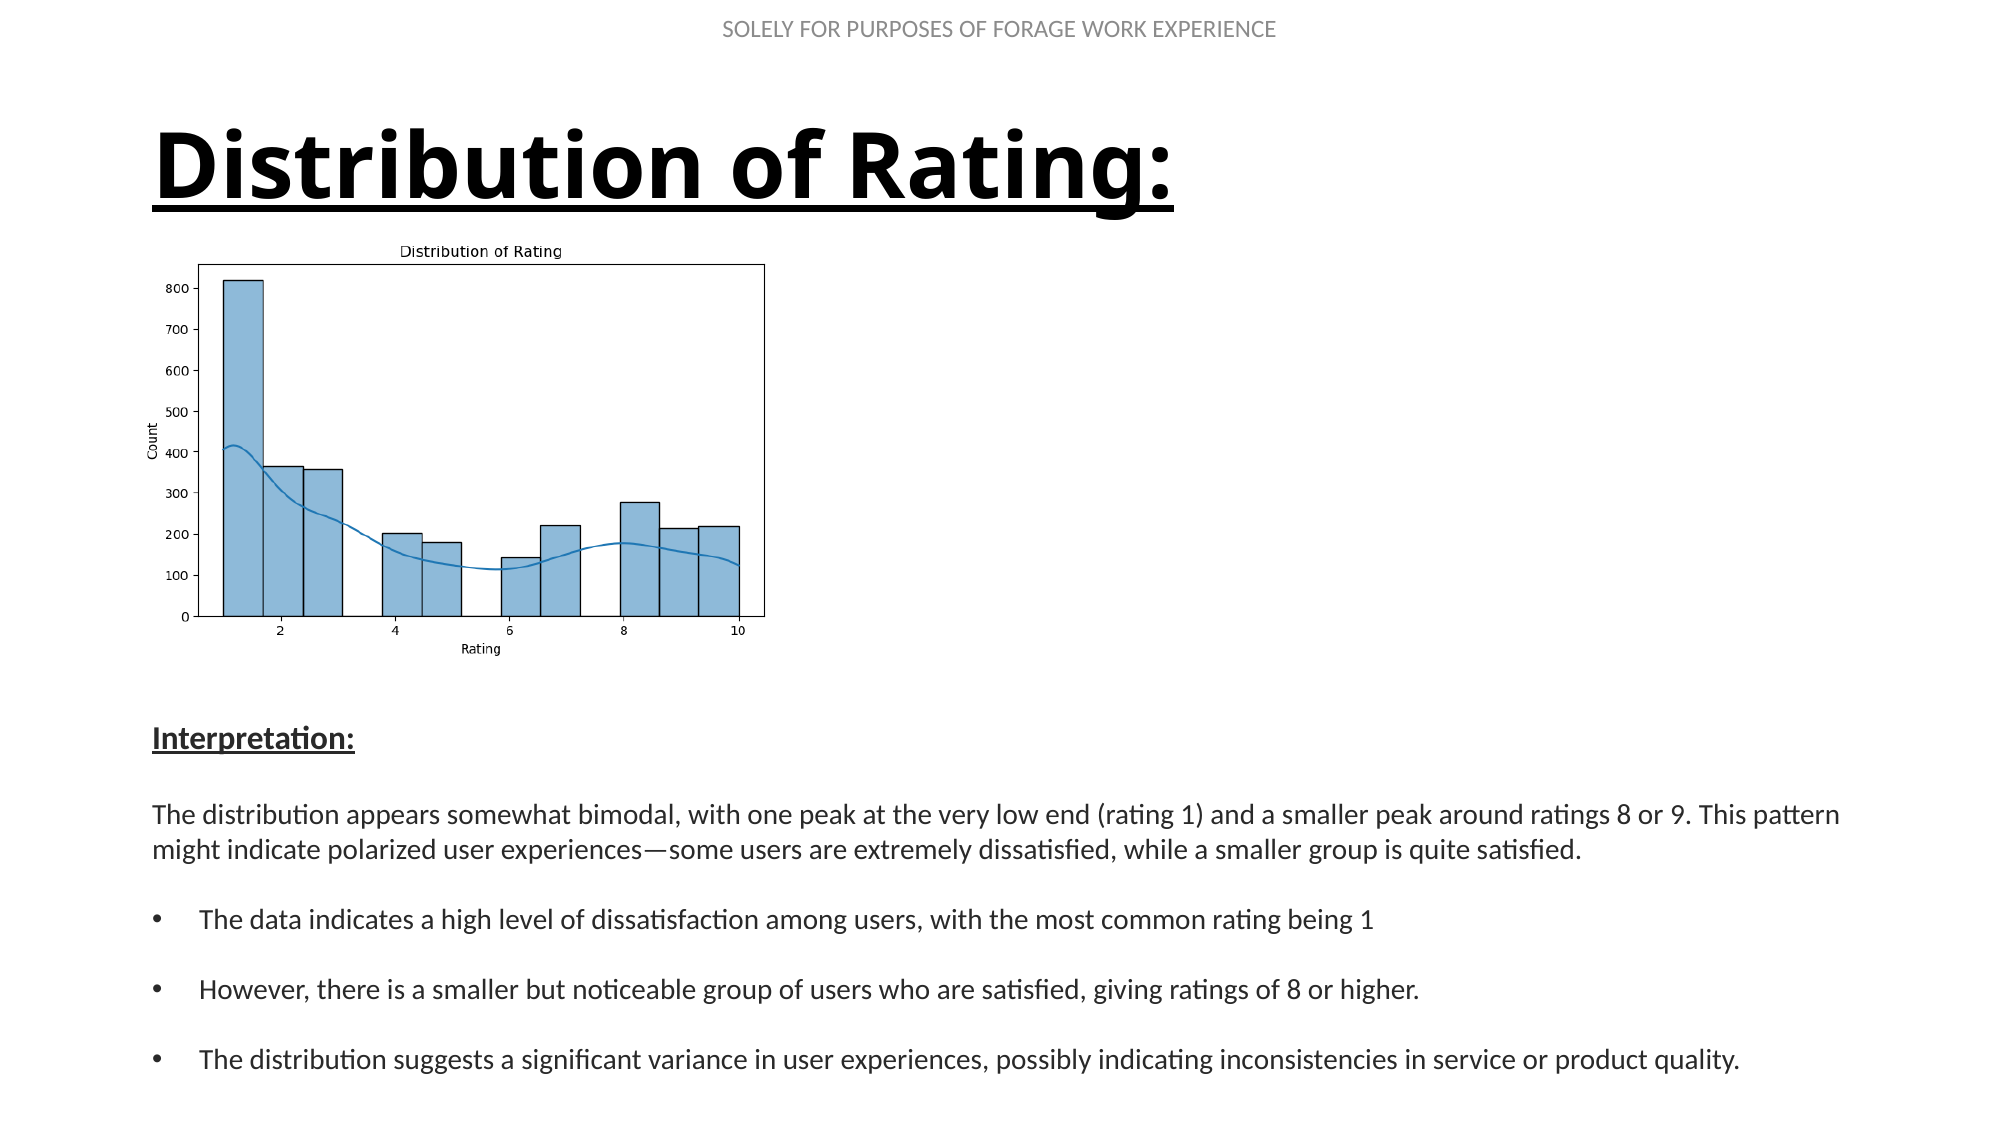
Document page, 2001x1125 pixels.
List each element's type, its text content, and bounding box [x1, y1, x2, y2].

title Distribution of Rating: [137, 59, 1863, 278]
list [137, 236, 772, 664]
text_box Interpretation: The distribution appears somewhat bimodal, with one peak at the very low end (rating 1) and a smaller peak around ratings 8 or 9. This pattern might indicate polarized user experiences—some users are extremely dissatisfied, while a smaller group is quite satisfied. The data indicates a high level of dissatisfaction among users, with the most common rating being 1 However, there is a smaller but noticeable group of users who are satisfied, giving ratings of 8 or higher. The distribution suggests a significant variance in user experiences, possibly indicating inconsistencies in service or product quality. [137, 708, 1863, 1083]
